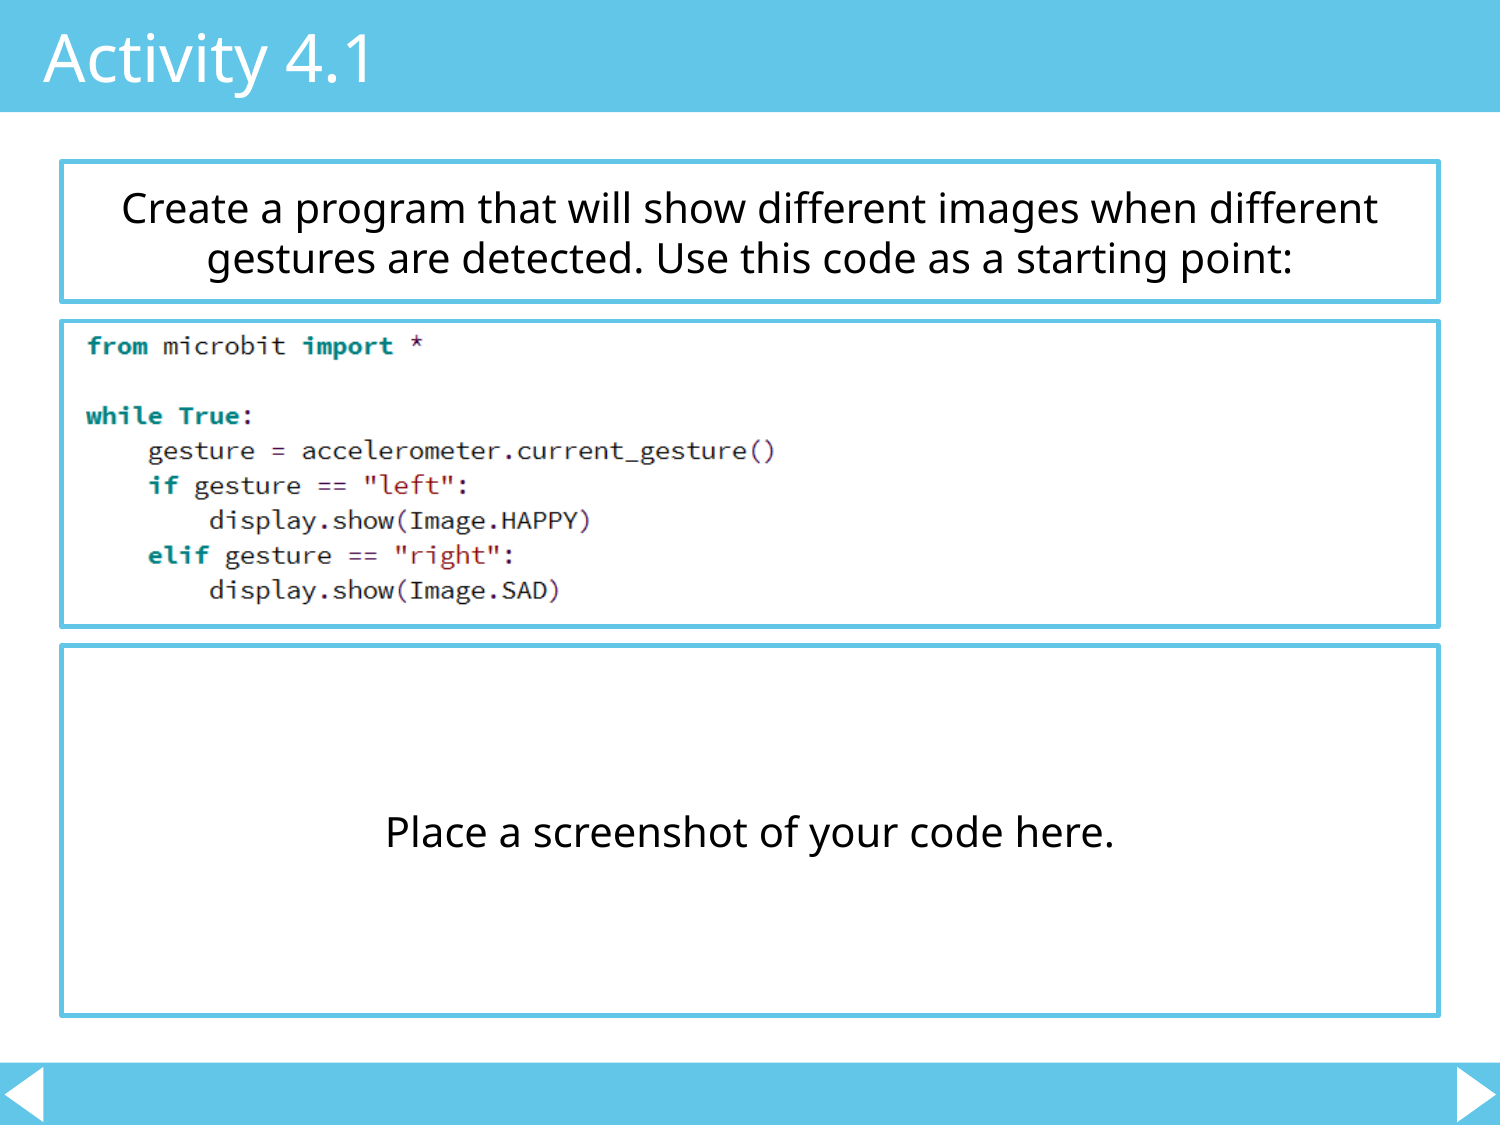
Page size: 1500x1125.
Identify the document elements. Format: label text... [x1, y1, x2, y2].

text_box Place a screenshot of your code here. [61, 645, 1439, 1016]
text_box Create a program that will show different images when different gestures are detected. Use this code as a starting point: [61, 161, 1439, 302]
title Activity 4.1 [28, 0, 1379, 113]
text_box [61, 321, 1439, 627]
picture [86, 327, 782, 611]
